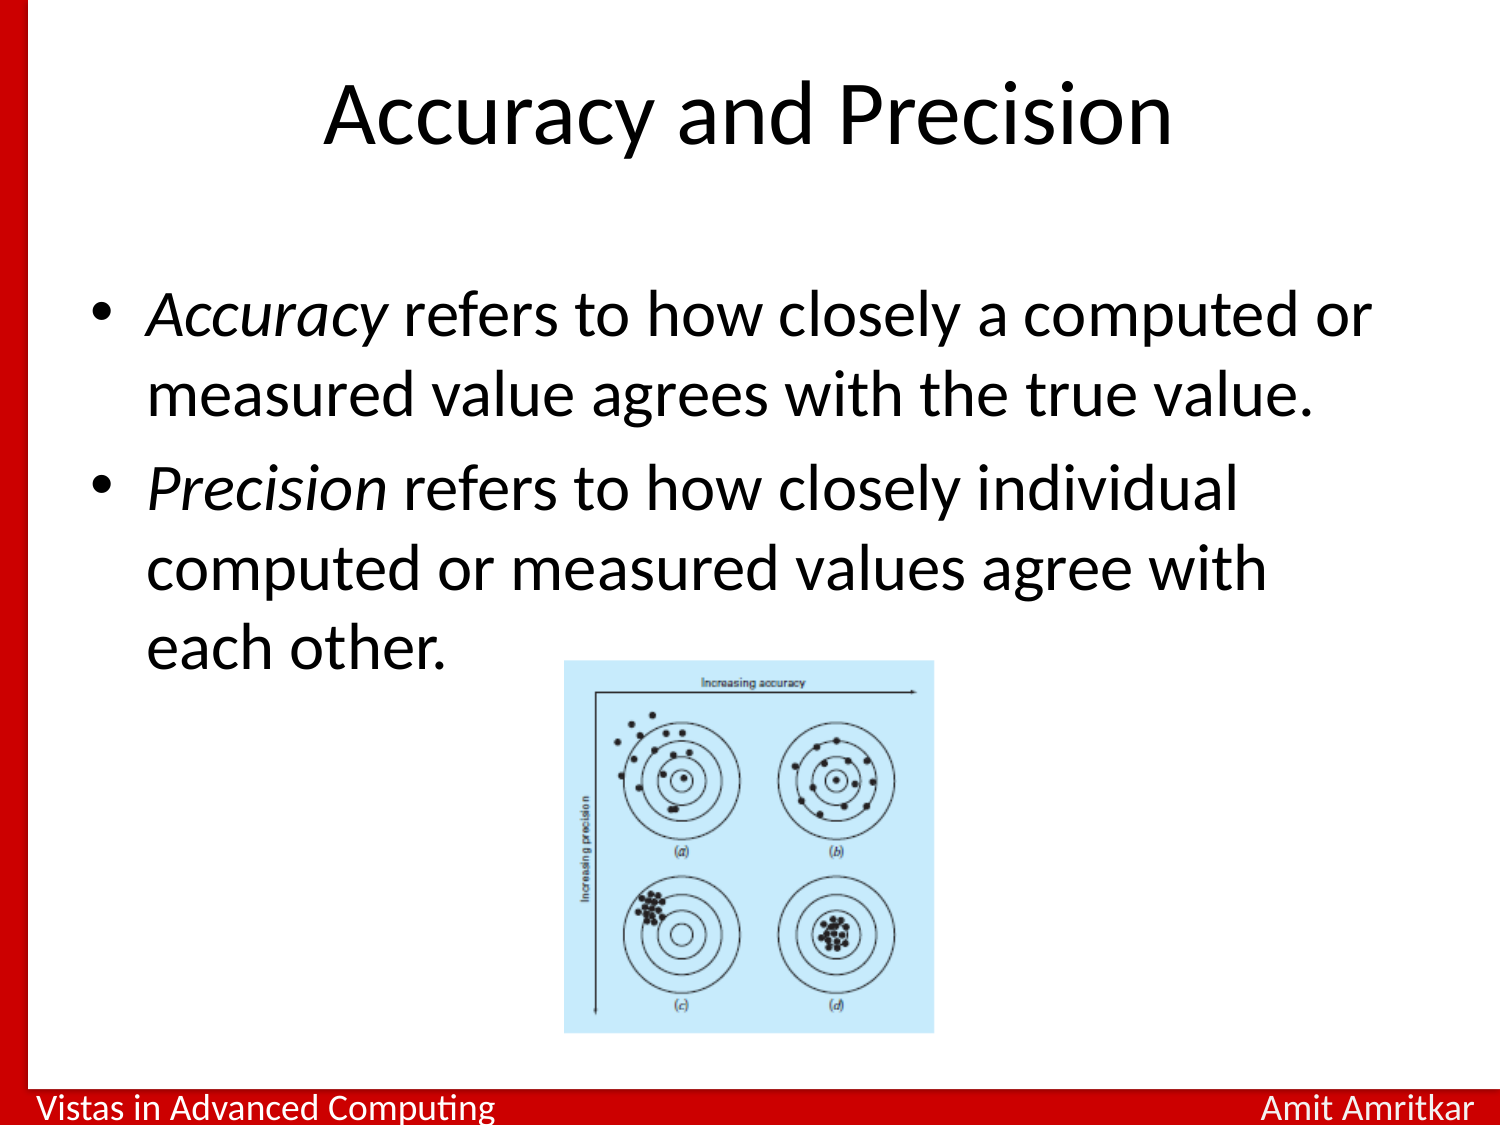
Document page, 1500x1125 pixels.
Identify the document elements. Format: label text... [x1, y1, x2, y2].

list Accuracy refers to how closely a computed or measured value agrees with the true value. Precision refers to how closely individual computed or measured values agree with each other. [75, 262, 1425, 1005]
title Accuracy and Precision [75, 45, 1425, 233]
picture [563, 659, 937, 1036]
